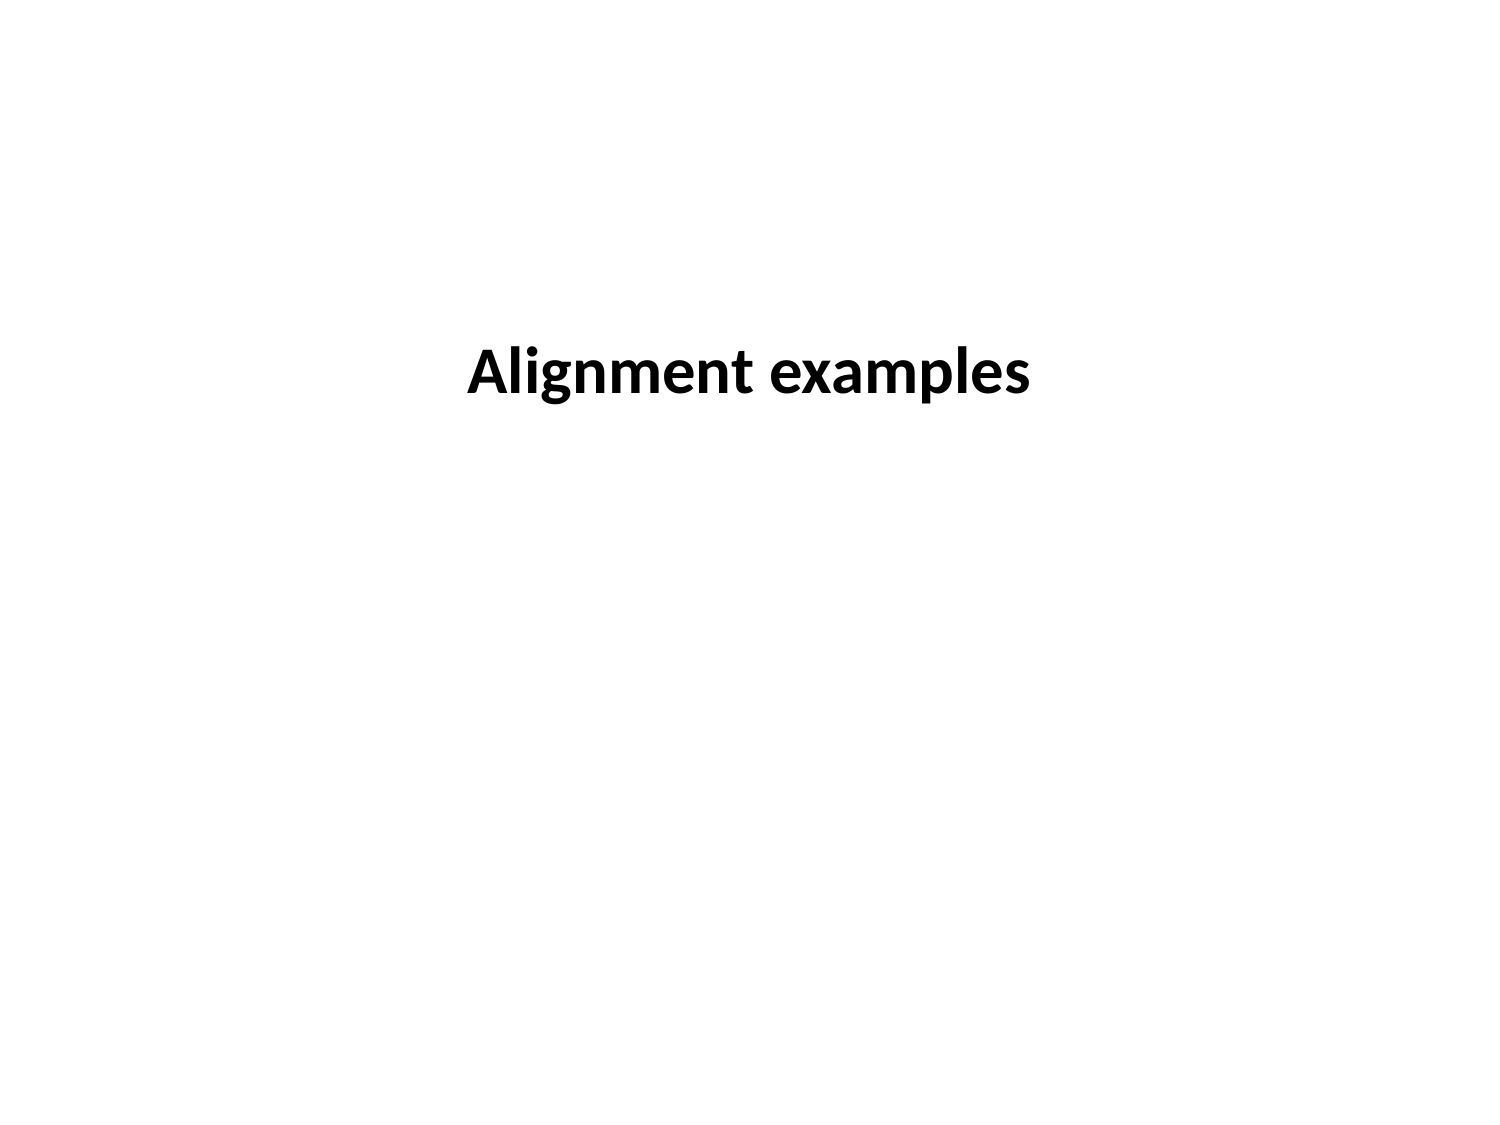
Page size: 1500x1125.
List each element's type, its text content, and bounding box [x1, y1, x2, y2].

title Alignment examples [170, 319, 1329, 574]
